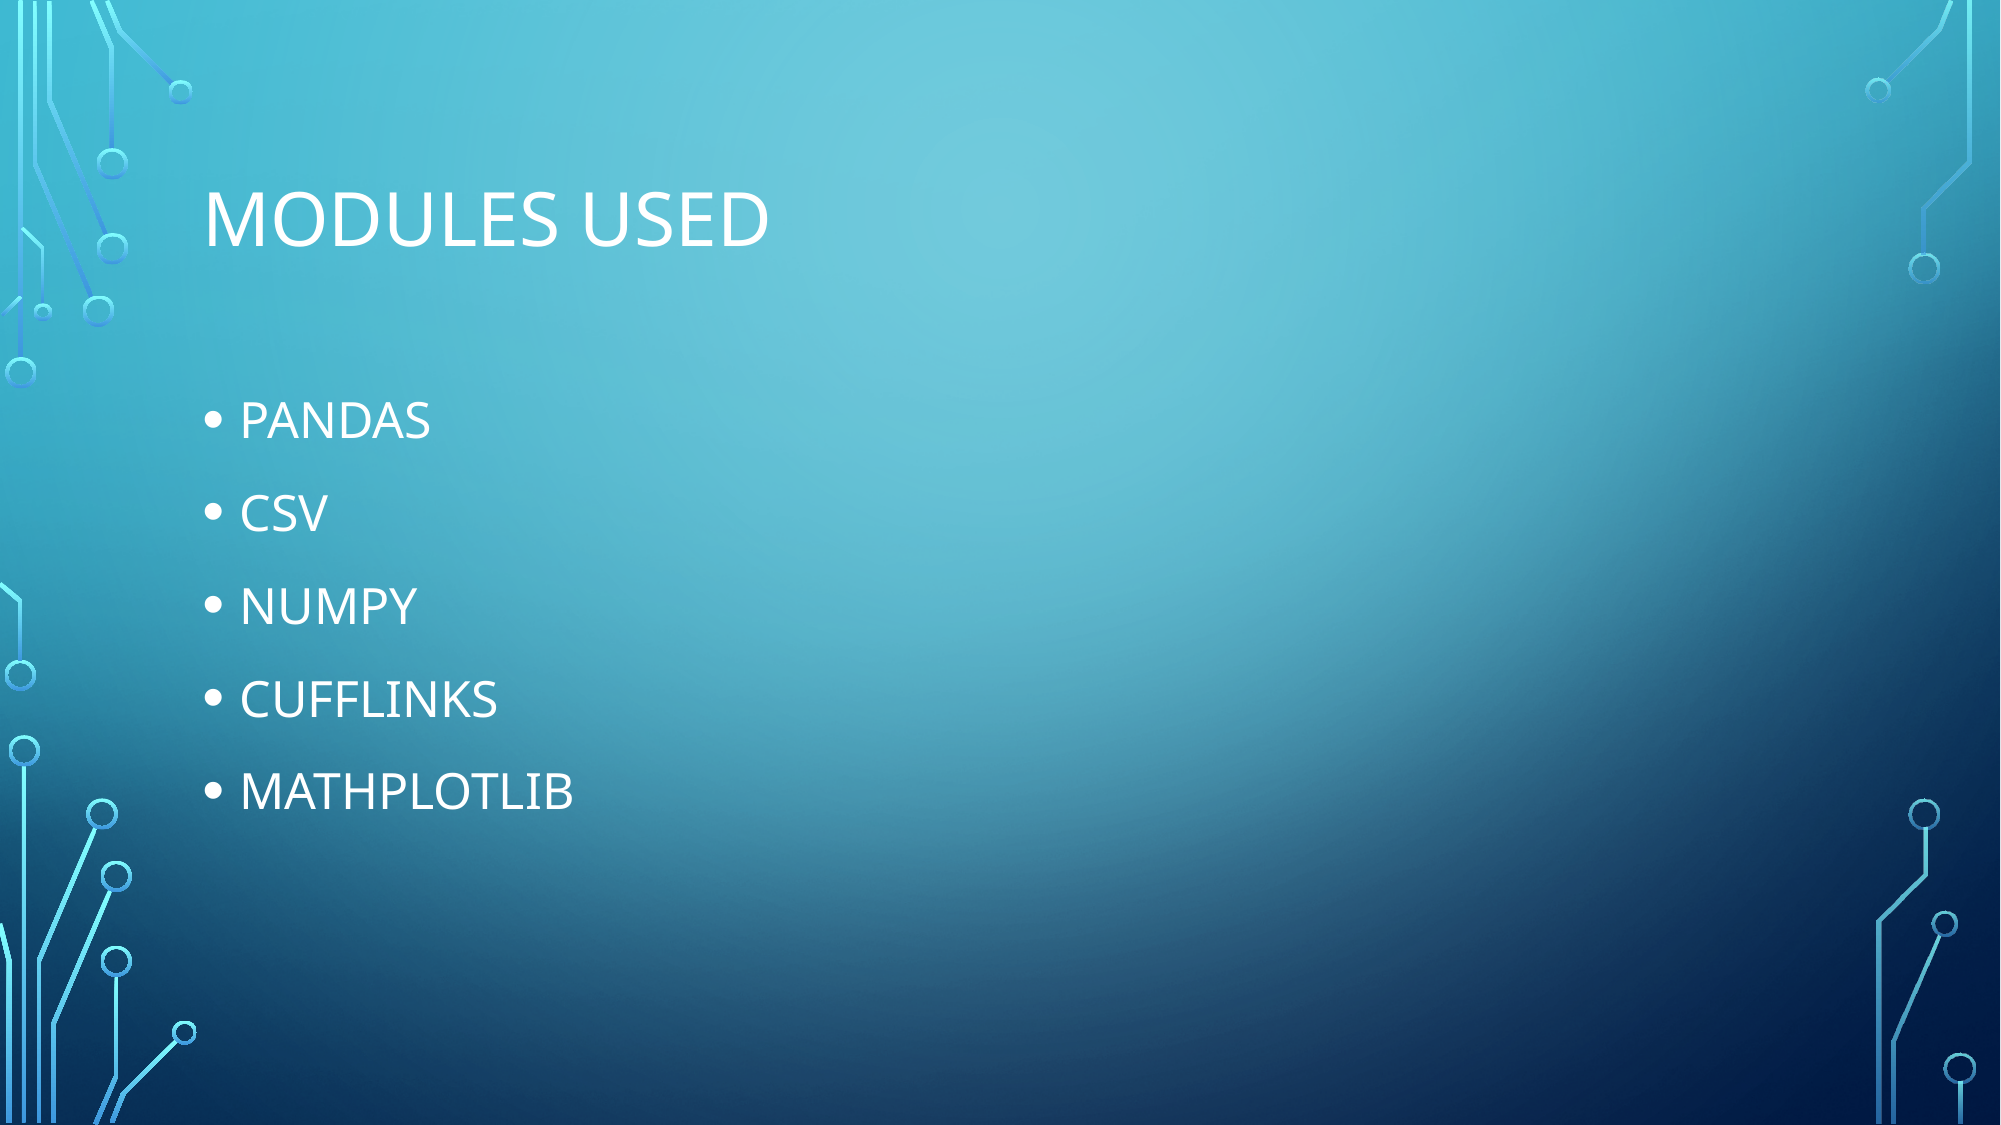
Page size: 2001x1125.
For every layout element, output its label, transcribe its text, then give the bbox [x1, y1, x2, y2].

title MODULES USED [187, 101, 1813, 344]
list PANDAS CSV NUMPY CUFFLINKS MATHPLOTLIB [187, 369, 1813, 950]
